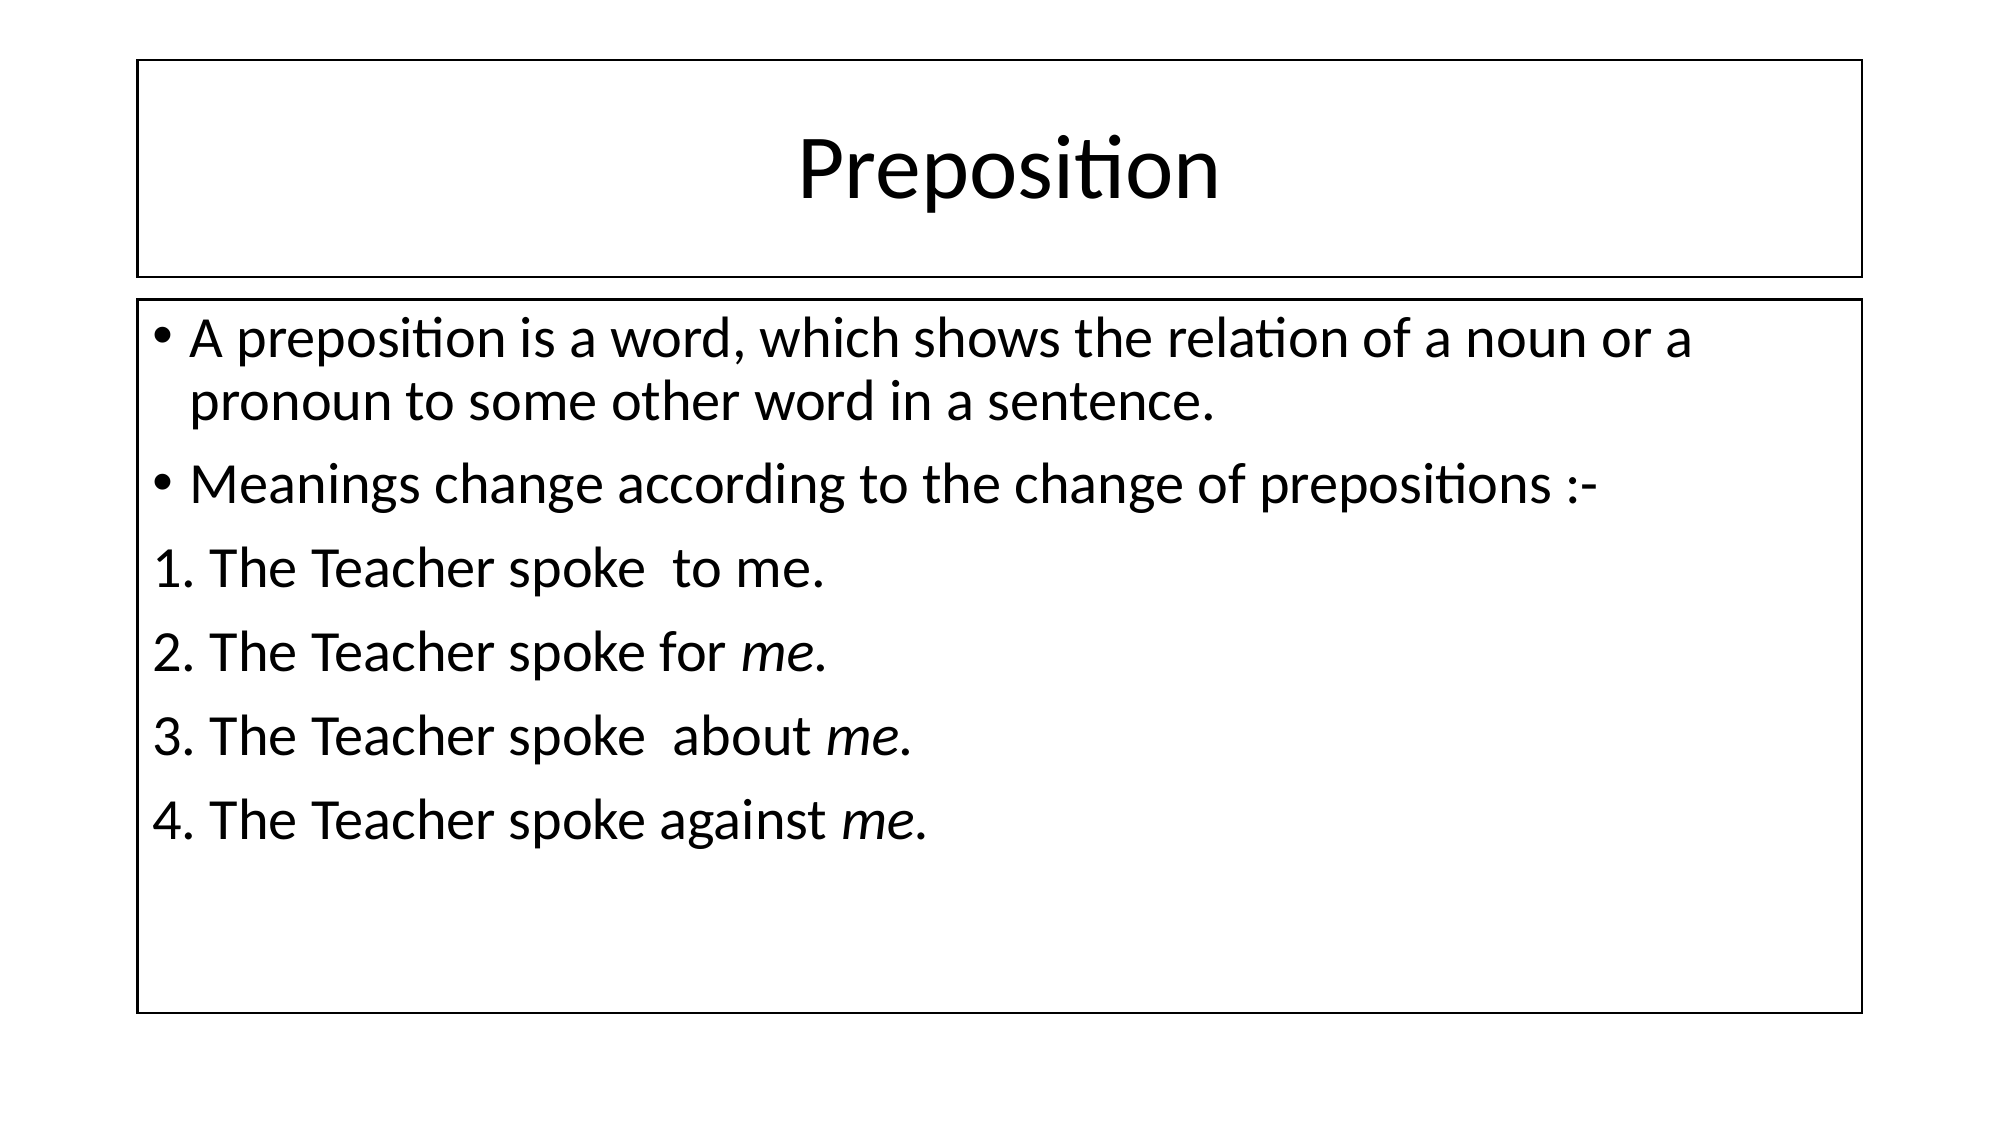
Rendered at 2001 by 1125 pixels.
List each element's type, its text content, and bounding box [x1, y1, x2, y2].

title Preposition [136, 59, 1863, 278]
list A preposition is a word, which shows the relation of a noun or a pronoun to some other word in a sentence. Meanings change according to the change of prepositions :- 1. The Teacher spoke to me. 2. The Teacher spoke for me. 3. The Teacher spoke about me. 4. The Teacher spoke against me. [136, 298, 1863, 1014]
